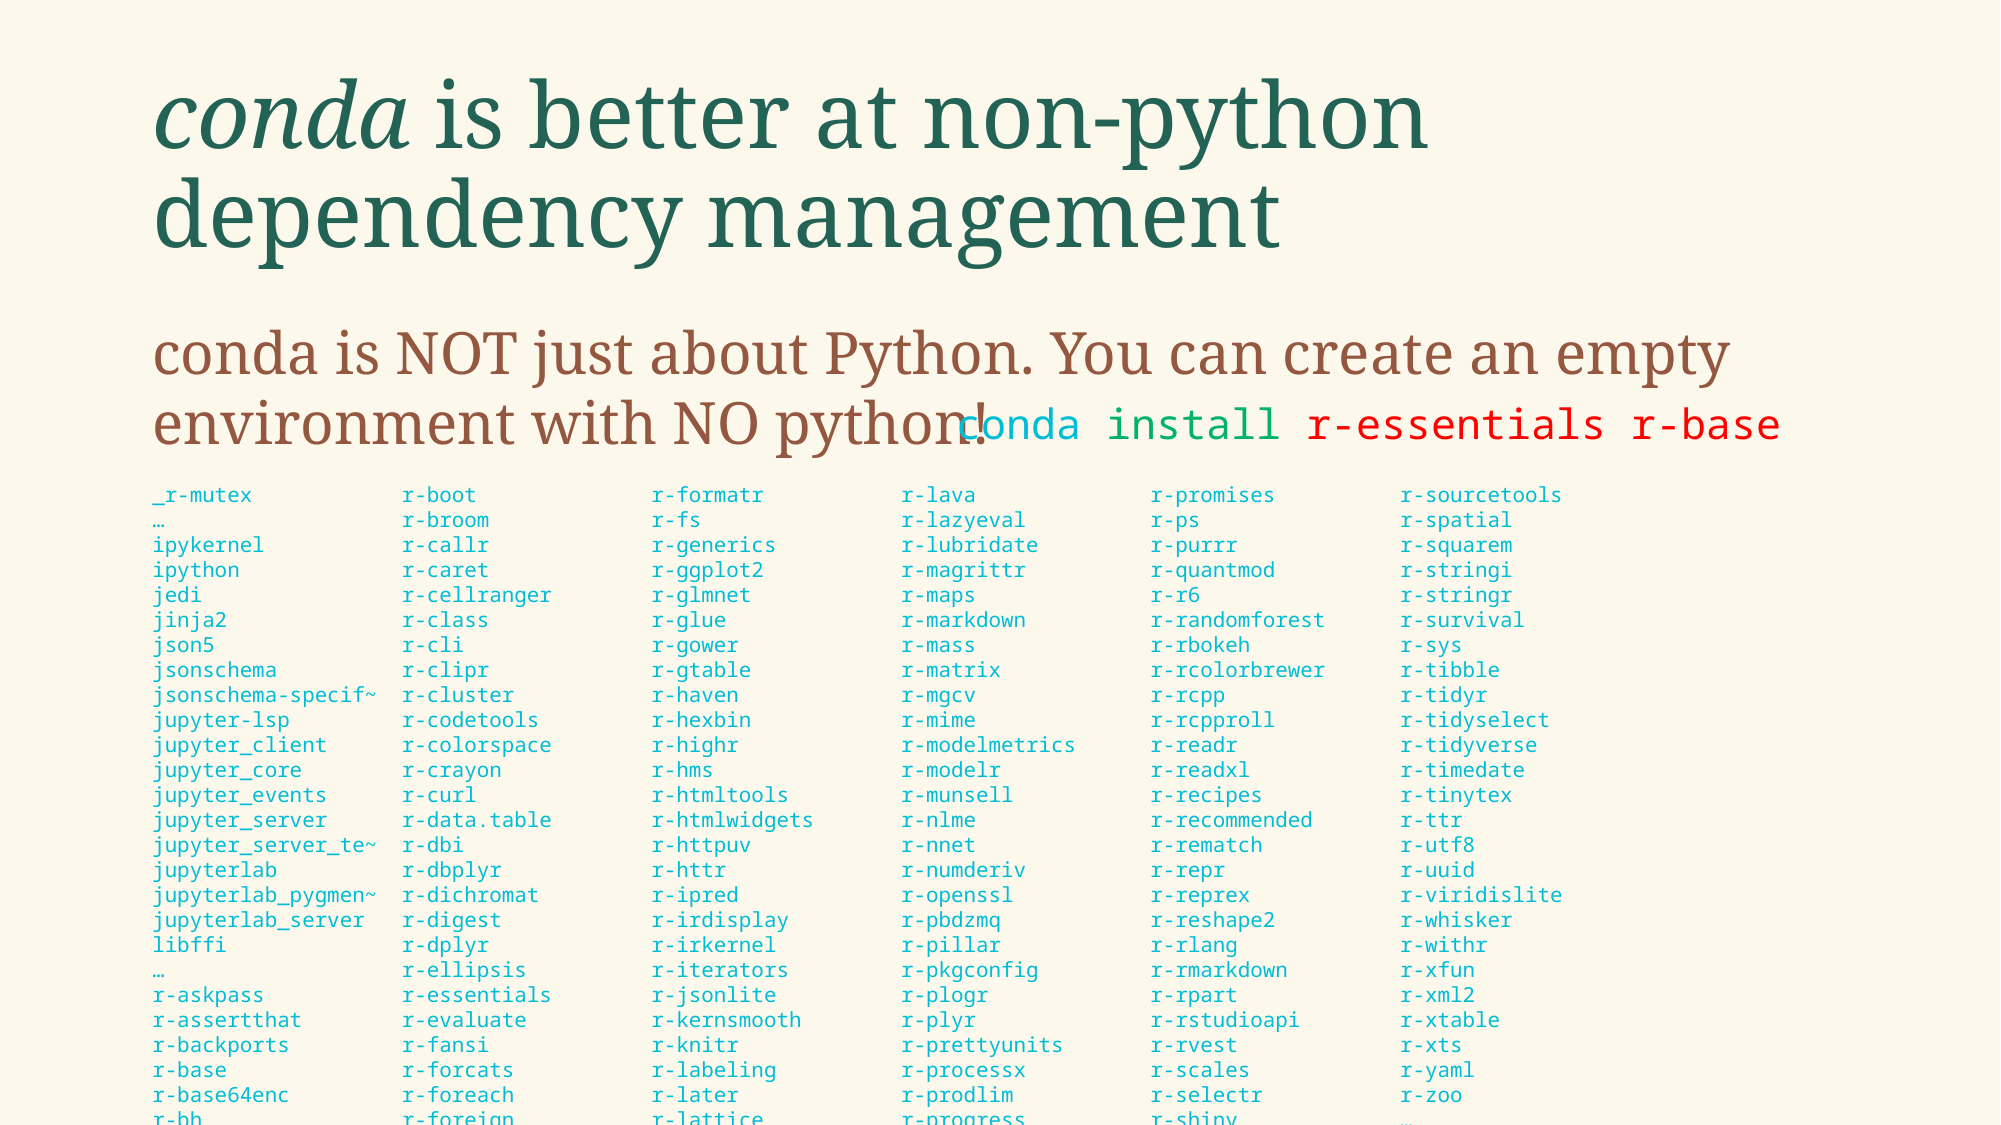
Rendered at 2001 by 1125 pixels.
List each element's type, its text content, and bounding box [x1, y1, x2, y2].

title conda is better at non-python dependency management [137, 59, 1863, 278]
text_box _r-mutex … ipykernel ipython jedi jinja2 json5 jsonschema jsonschema-specif~ jupyter-lsp jupyter_client jupyter_core jupyter_events jupyter_server jupyter_server_te~ jupyterlab jupyterlab_pygmen~ jupyterlab_server libffi … r-askpass r-assertthat r-backports r-base r-base64enc r-bh r-boot r-broom r-callr r-caret r-cellranger r-class r-cli r-clipr r-cluster r-codetools r-colorspace r-crayon r-curl r-data.table r-dbi r-dbplyr r-dichromat r-digest r-dplyr r-ellipsis r-essentials r-evaluate r-fansi r-forcats r-foreach r-foreign r-formatr r-fs r-generics r-ggplot2 r-glmnet r-glue r-gower r-gtable r-haven r-hexbin r-highr r-hms r-htmltools r-htmlwidgets r-httpuv r-httr r-ipred r-irdisplay r-irkernel r-iterators r-jsonlite r-kernsmooth r-knitr r-labeling r-later r-lattice r-lava r-lazyeval r-lubridate r-magrittr r-maps r-markdown r-mass r-matrix r-mgcv r-mime r-modelmetrics r-modelr r-munsell r-nlme r-nnet r-numderiv r-openssl r-pbdzmq r-pillar r-pkgconfig r-plogr r-plyr r-prettyunits r-processx r-prodlim r-progress r-promises r-ps r-purrr r-quantmod r-r6 r-randomforest r-rbokeh r-rcolorbrewer r-rcpp r-rcpproll r-readr r-readxl r-recipes r-recommended r-rematch r-repr r-reprex r-reshape2 r-rlang r-rmarkdown r-rpart r-rstudioapi r-rvest r-scales r-selectr r-shiny r-sourcetools r-spatial r-squarem r-stringi r-stringr r-survival r-sys r-tibble r-tidyr r-tidyselect r-tidyverse r-timedate r-tinytex r-ttr r-utf8 r-uuid r-viridislite r-whisker r-withr r-xfun r-xml2 r-xtable r-xts r-yaml r-zoo … [137, 474, 1914, 1125]
text_box conda install r-essentials r-base [940, 387, 1971, 466]
text_box conda is NOT just about Python. You can create an empty environment with NO python! [137, 308, 1971, 464]
